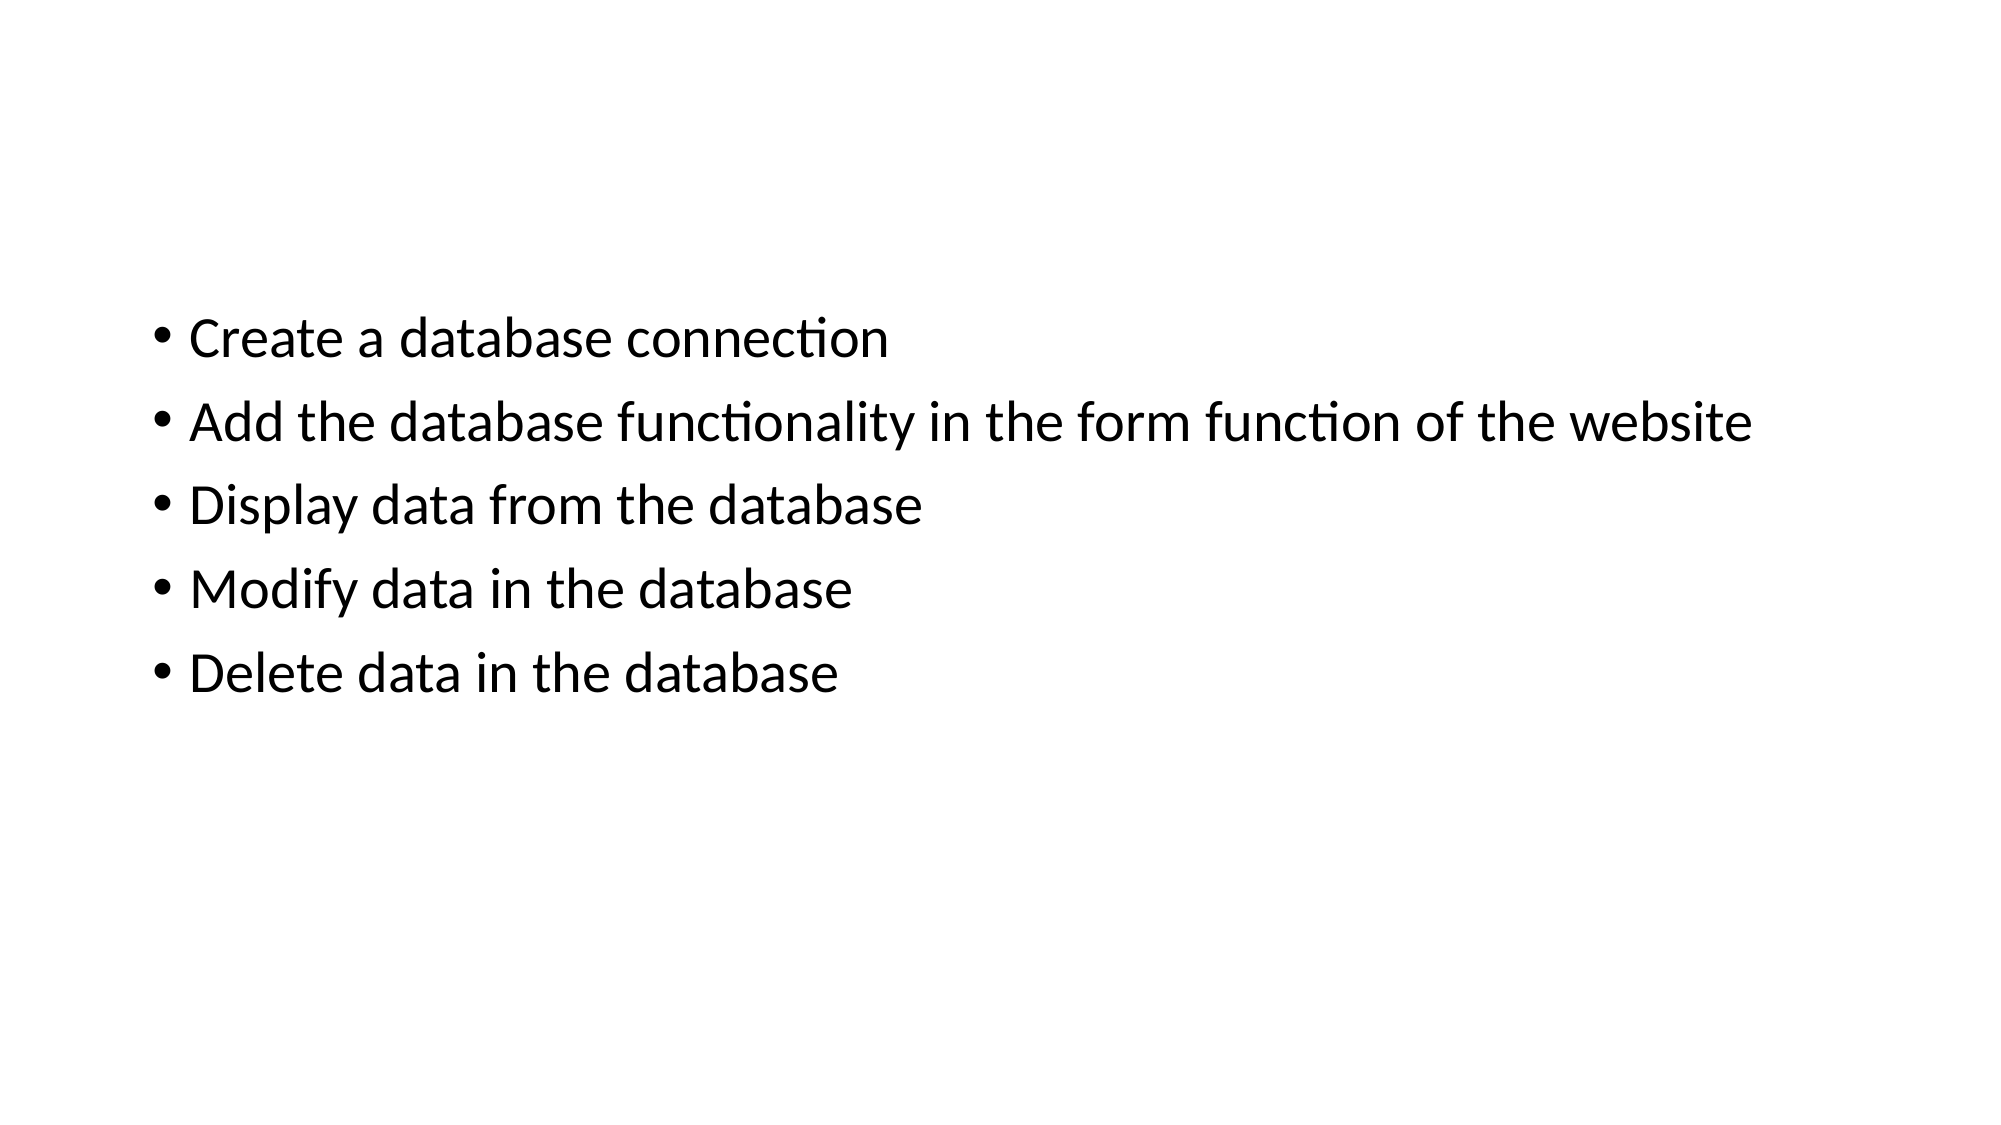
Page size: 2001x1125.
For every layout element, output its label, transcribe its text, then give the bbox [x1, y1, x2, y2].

list Create a database connection Add the database functionality in the form function of the website Display data from the database Modify data in the database Delete data in the database [137, 299, 1863, 1014]
